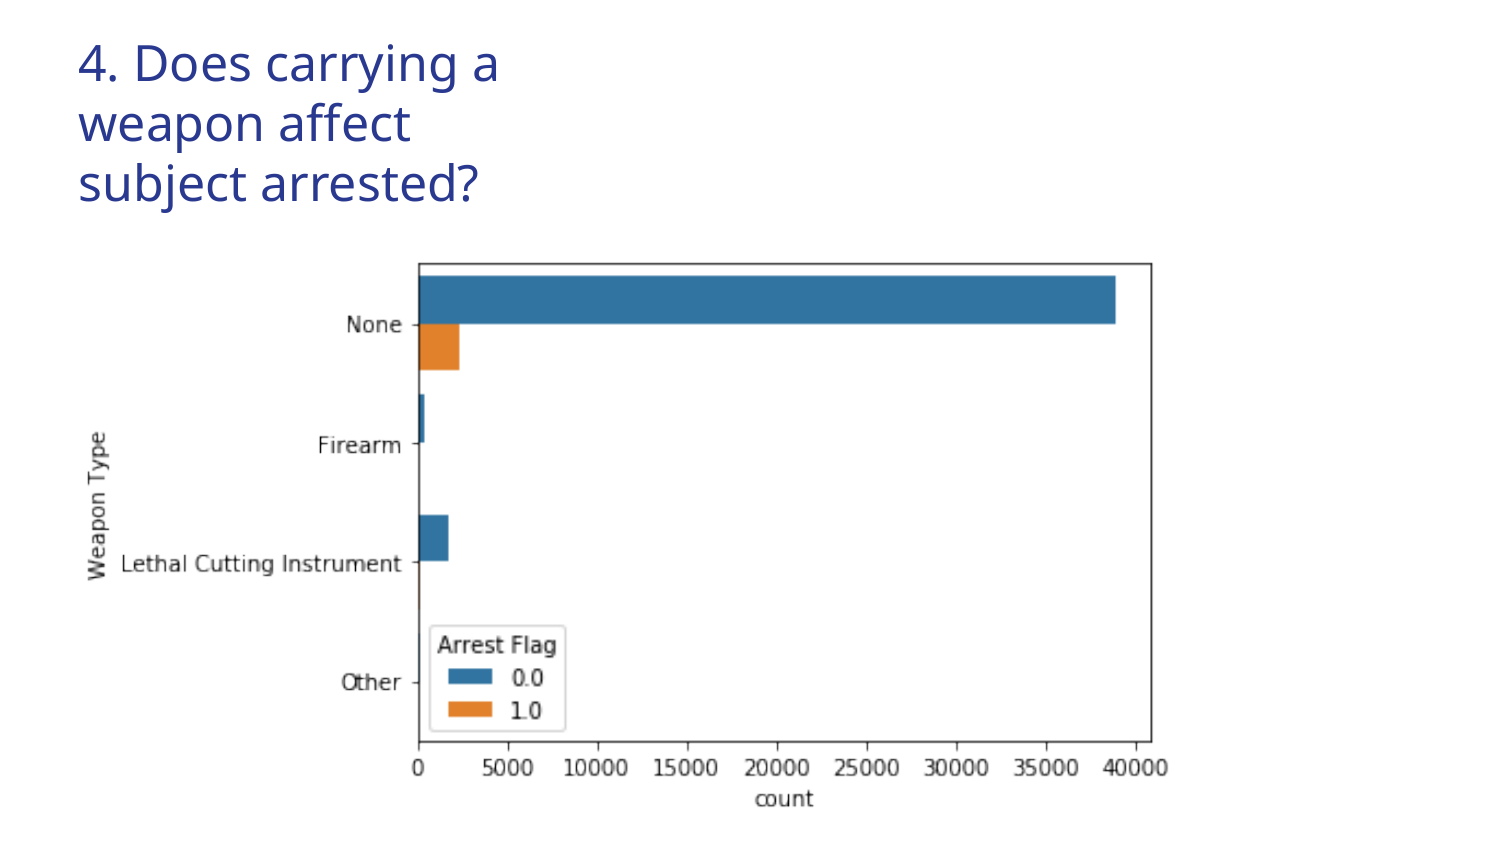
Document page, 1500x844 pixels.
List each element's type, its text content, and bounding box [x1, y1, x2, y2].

title 4. Does carrying a weapon affect subject arrested? [0, 41, 572, 227]
picture [74, 250, 1185, 825]
